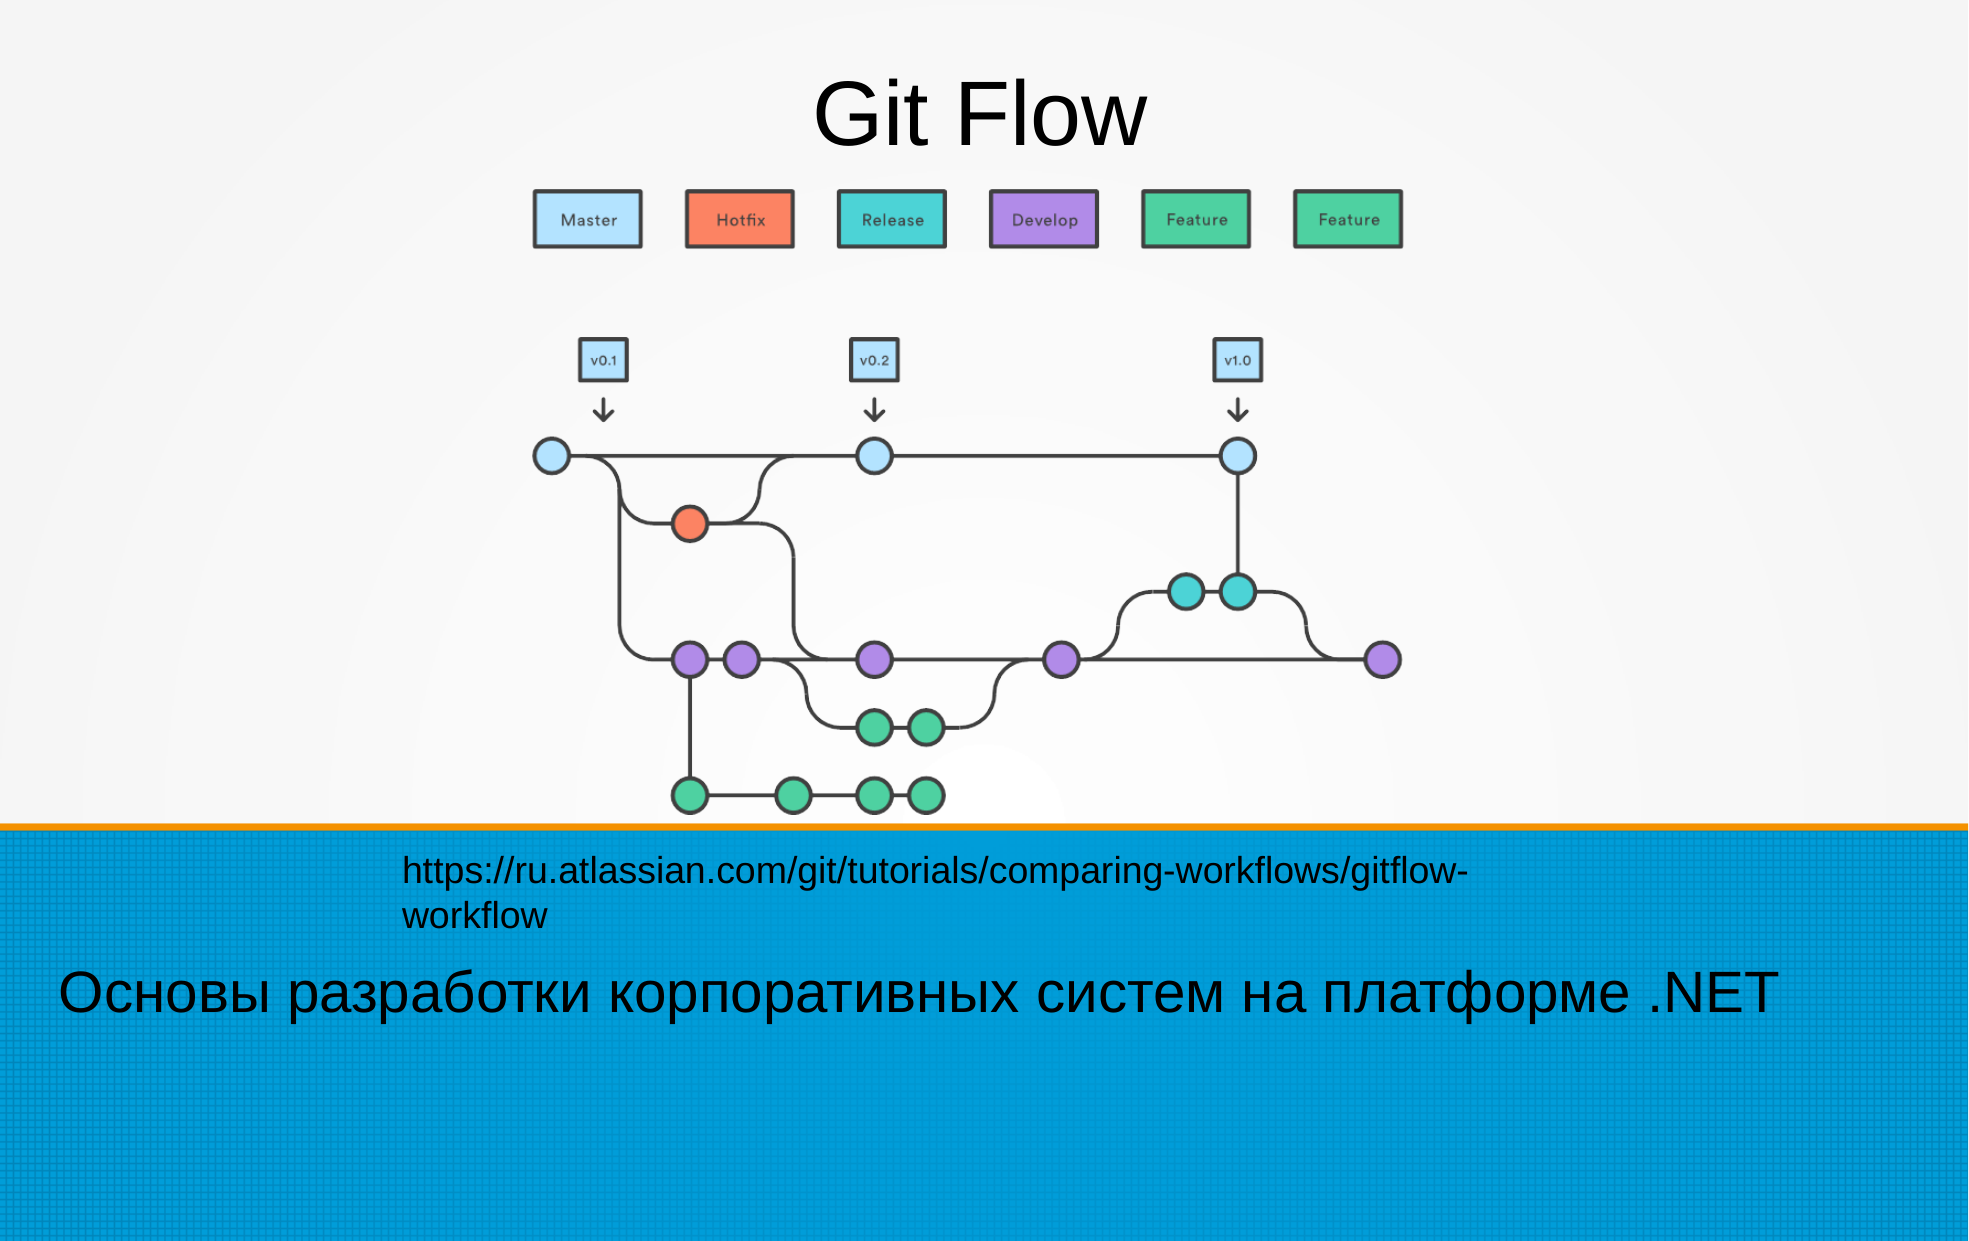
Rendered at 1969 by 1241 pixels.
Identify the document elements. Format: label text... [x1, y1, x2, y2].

text_box https://ru.atlassian.com/git/tutorials/comparing-workflows/gitflow-workflow [387, 838, 1630, 896]
picture [0, 0, 1969, 830]
text_box Основы разработки корпоративных систем на платформе .NET [58, 885, 1831, 1093]
text_box Git Flow [94, 5, 1866, 213]
